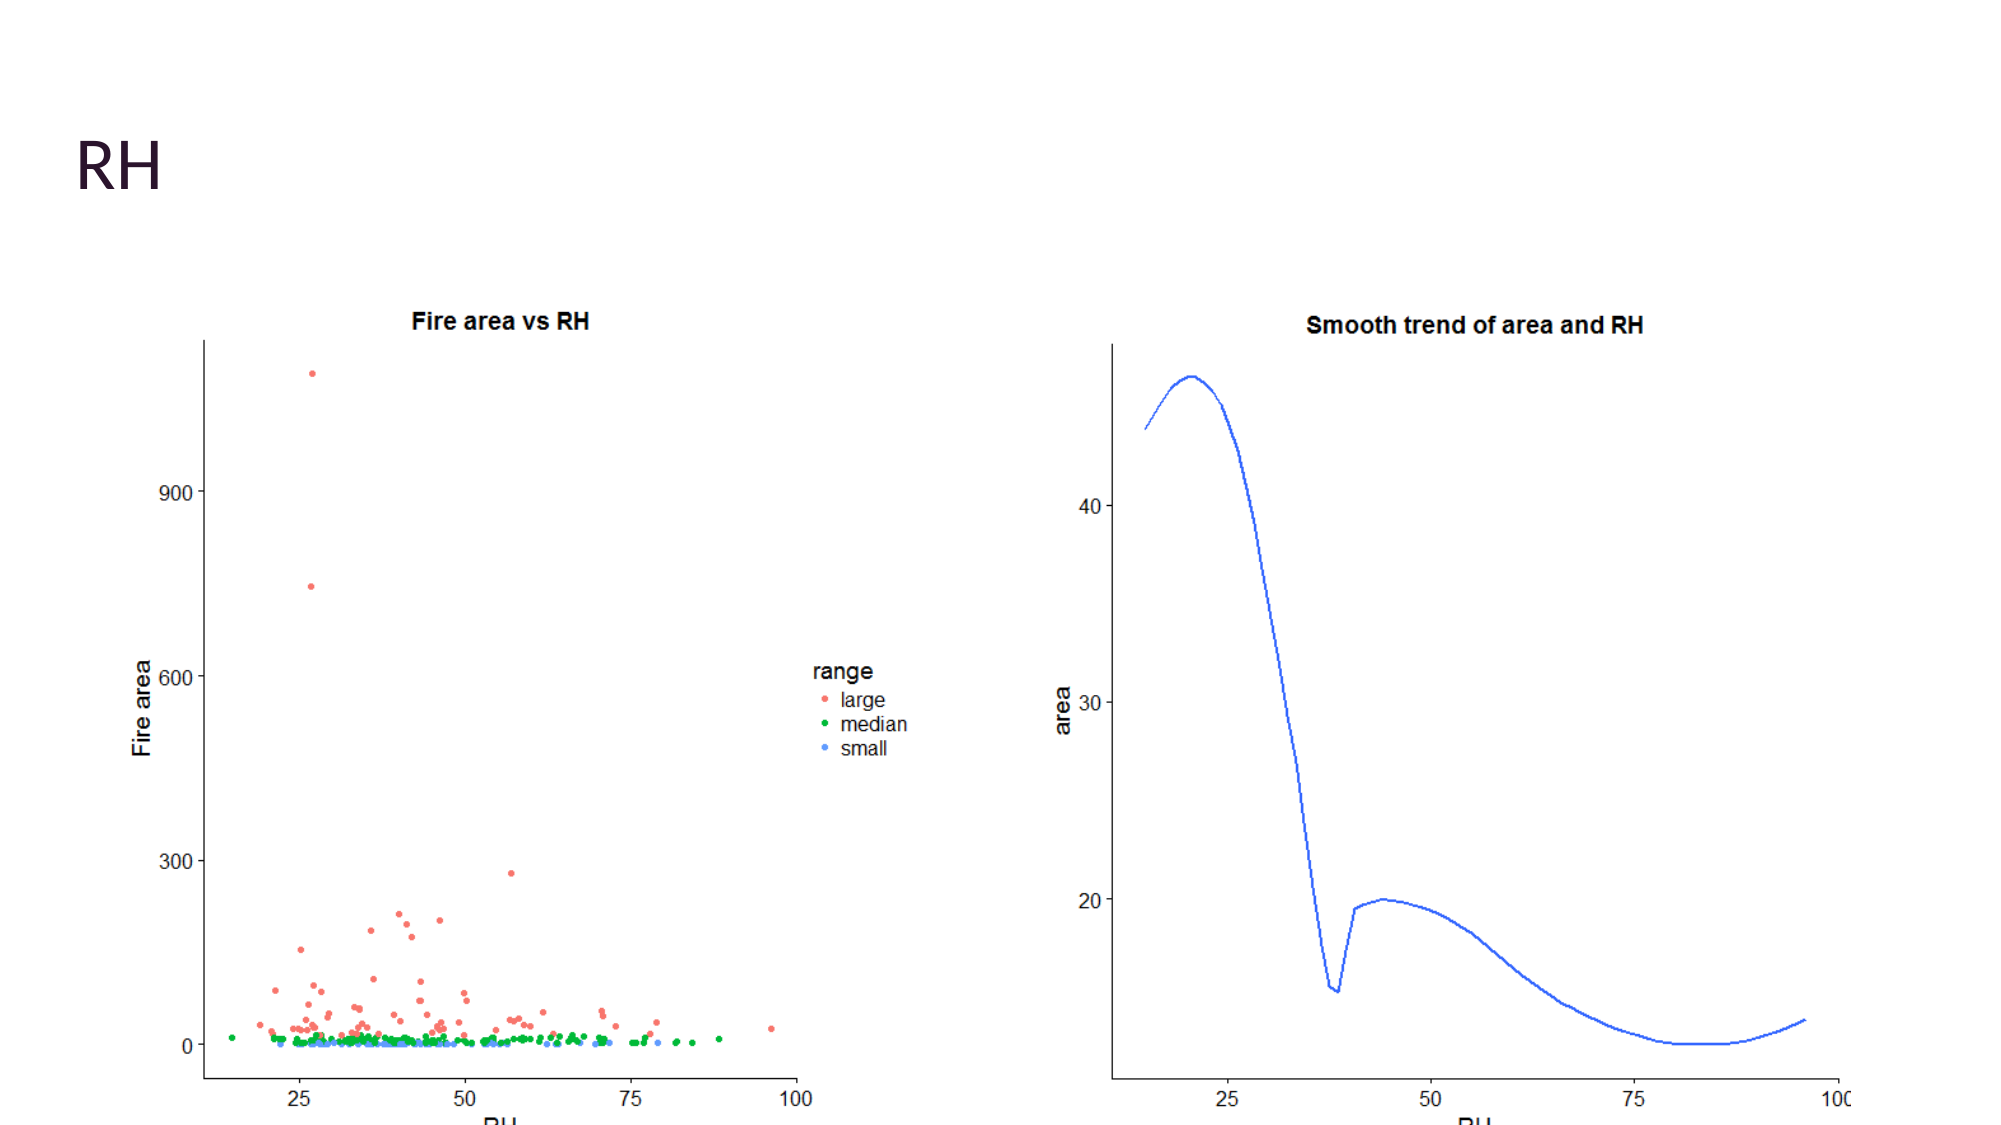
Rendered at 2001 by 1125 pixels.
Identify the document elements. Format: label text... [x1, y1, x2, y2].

title RH [60, 37, 1940, 213]
picture [113, 298, 935, 1125]
picture [1033, 301, 1851, 1125]
